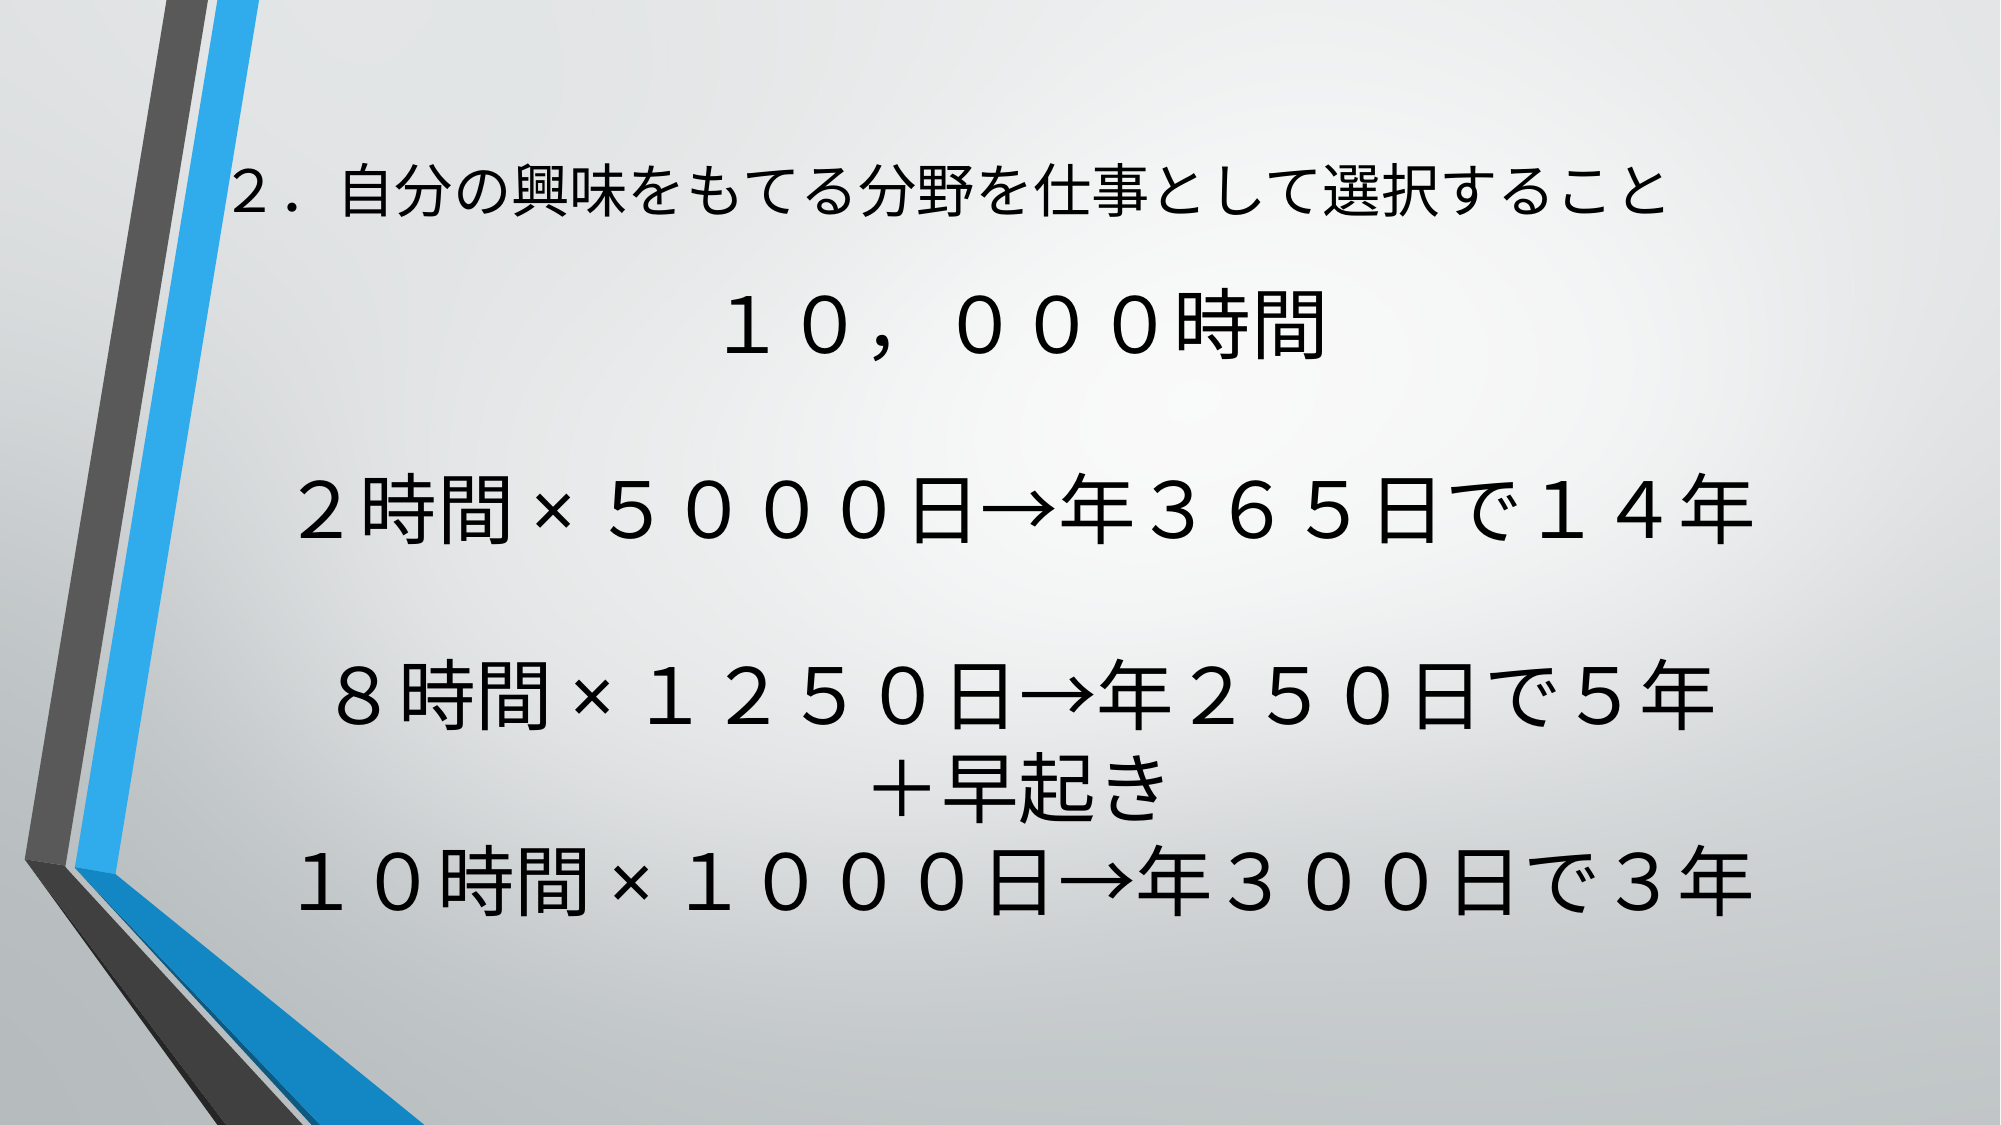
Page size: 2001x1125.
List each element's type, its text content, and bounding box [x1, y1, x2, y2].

title １０，０００時間 ２時間×５０００日→年３６５日で１４年 ８時間×１２５０日→年２５０日で５年 ＋早起き １０時間×１０００日→年３００日で３年 [162, 264, 1875, 1030]
text_box ２．自分の興味をもてる分野を仕事として選択すること [205, 147, 1688, 232]
